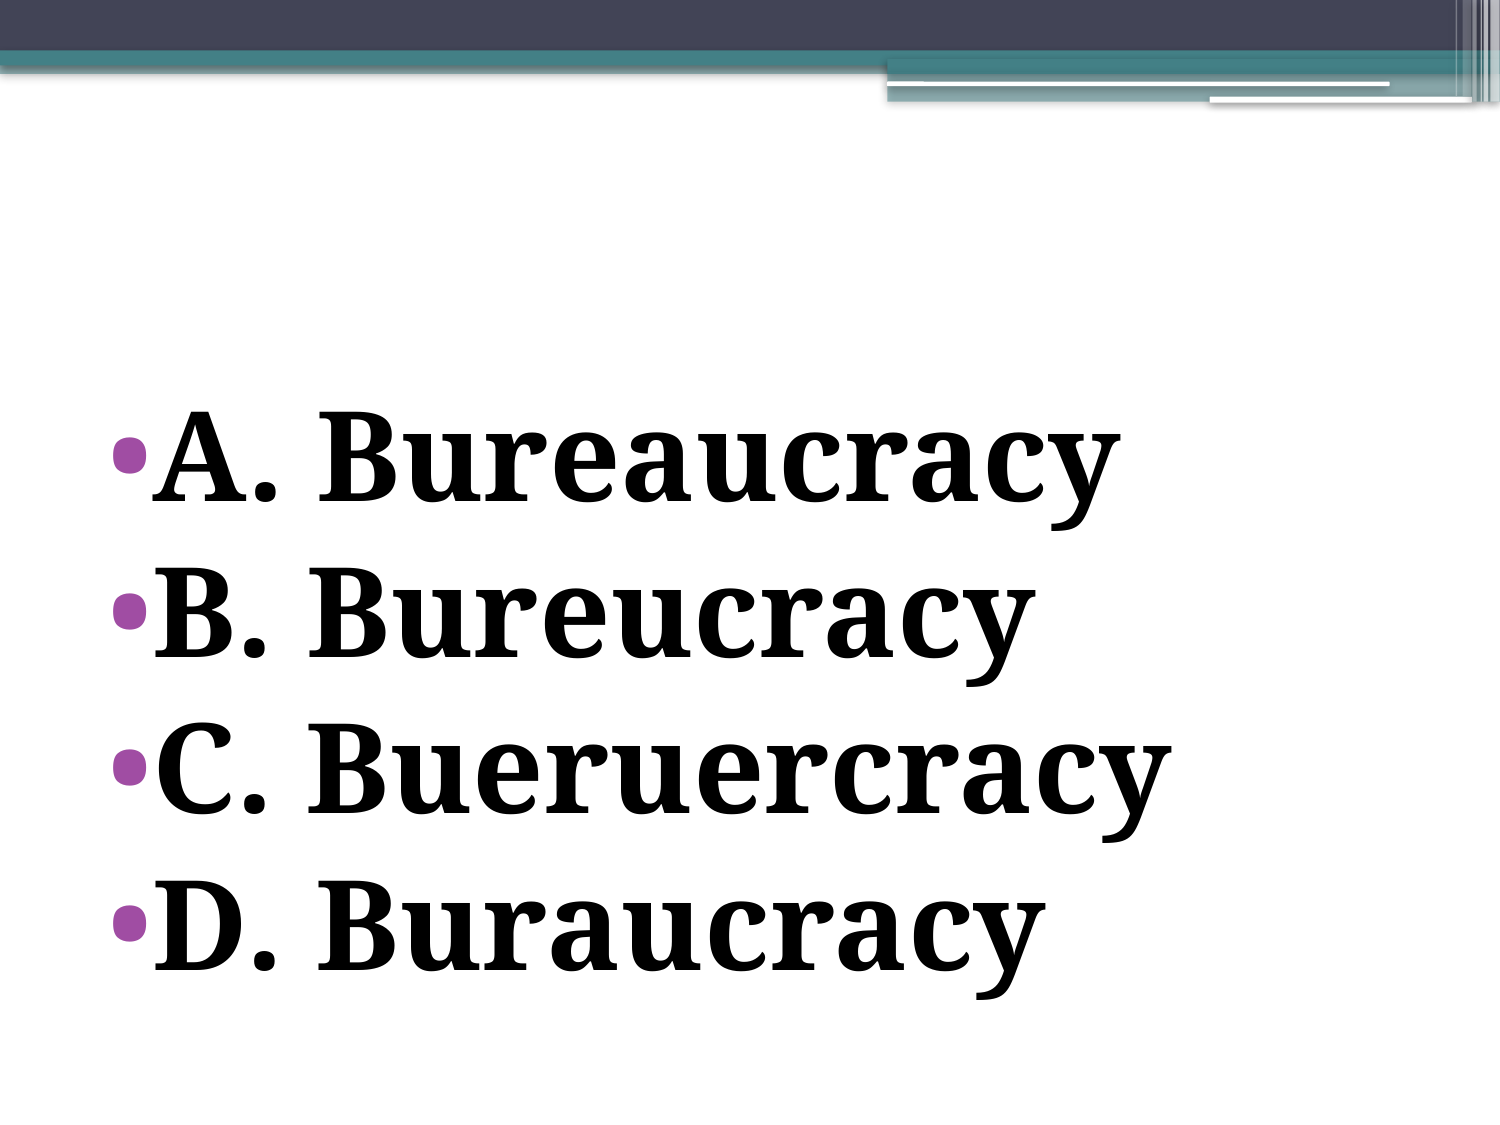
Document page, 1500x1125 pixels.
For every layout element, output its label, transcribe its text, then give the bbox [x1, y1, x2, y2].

list A. Bureaucracy B. Bureucracy C. Bueruercracy D. Buraucracy [75, 368, 1425, 1079]
